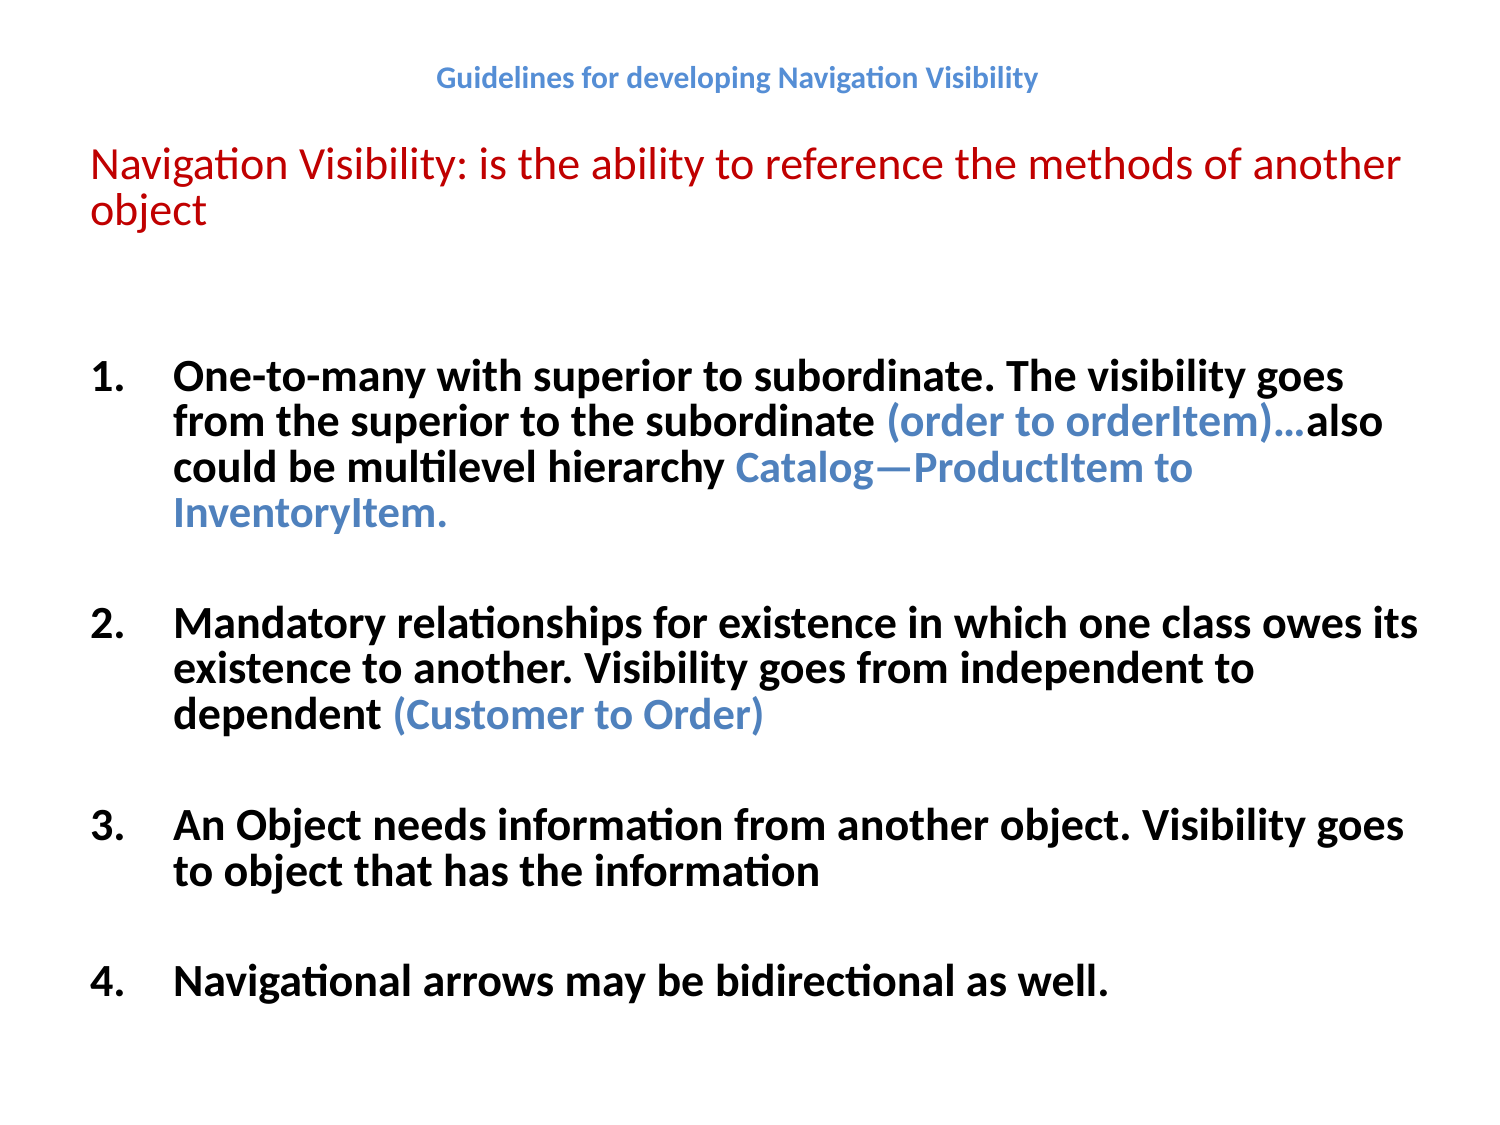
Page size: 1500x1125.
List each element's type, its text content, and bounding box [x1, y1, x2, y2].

title Guidelines for developing Navigation Visibility [62, 24, 1413, 143]
list Navigation Visibility: is the ability to reference the methods of another object One-to-many with superior to subordinate. The visibility goes from the superior to the subordinate (order to orderItem)…also could be multilevel hierarchy Catalog—ProductItem to InventoryItem. Mandatory relationships for existence in which one class owes its existence to another. Visibility goes from independent to dependent (Customer to Order) An Object needs information from another object. Visibility goes to object that has the information Navigational arrows may be bidirectional as well. [75, 137, 1463, 1075]
